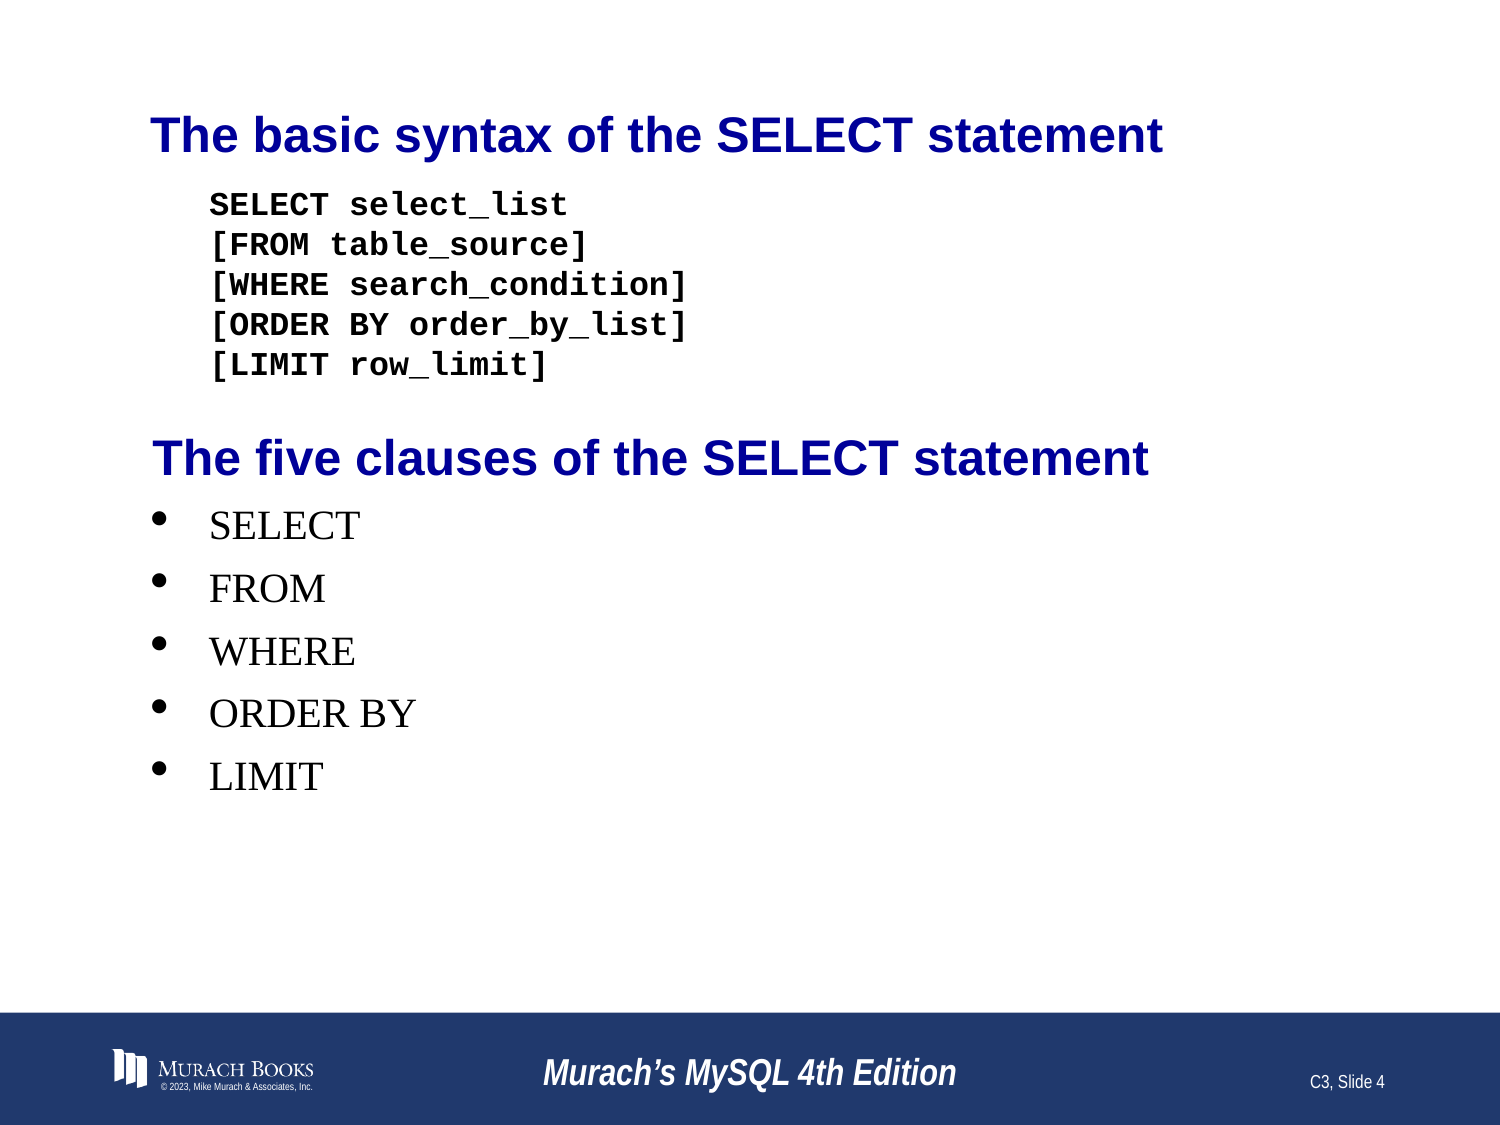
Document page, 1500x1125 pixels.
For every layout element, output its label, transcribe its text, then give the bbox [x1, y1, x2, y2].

title The basic syntax of the SELECT statement [150, 102, 1350, 164]
footer © 2023, Mike Murach & Associates, Inc. [12, 1025, 450, 1100]
list SELECT select_list [FROM table_source] [WHERE search_condition] [ORDER BY order_by_list] [LIMIT row_limit] The five clauses of the SELECT statement SELECT FROM WHERE ORDER BY LIMIT [137, 174, 1350, 975]
slide_number C3, Slide 4 [1087, 1025, 1400, 1100]
slide_number Murach’s MySQL 4th Edition [450, 1025, 1050, 1100]
